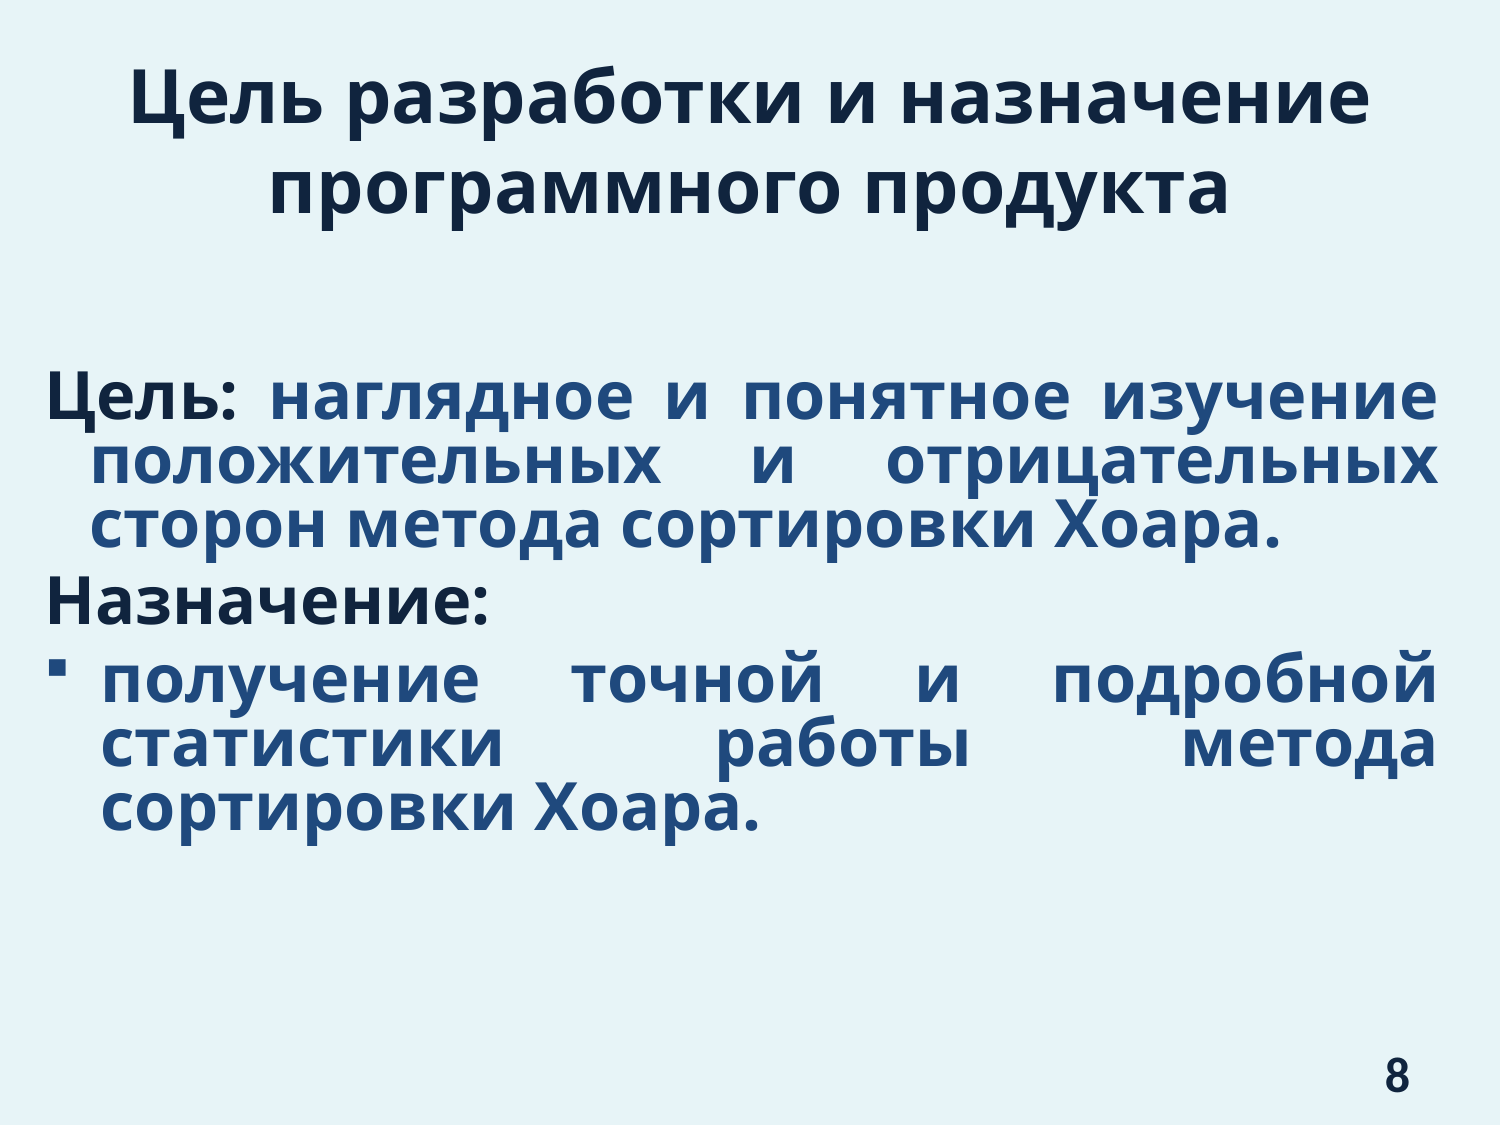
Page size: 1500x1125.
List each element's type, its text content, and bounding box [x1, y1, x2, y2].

title Цель разработки и назначение программного продукта [75, 45, 1425, 233]
slide_number 8 [1074, 1042, 1425, 1103]
list Цель: наглядное и понятное изучение положительных и отрицательных сторон метода сортировки Хоара. Назначение: получение точной и подробной статистики работы метода сортировки Хоара. [29, 267, 1455, 1010]
